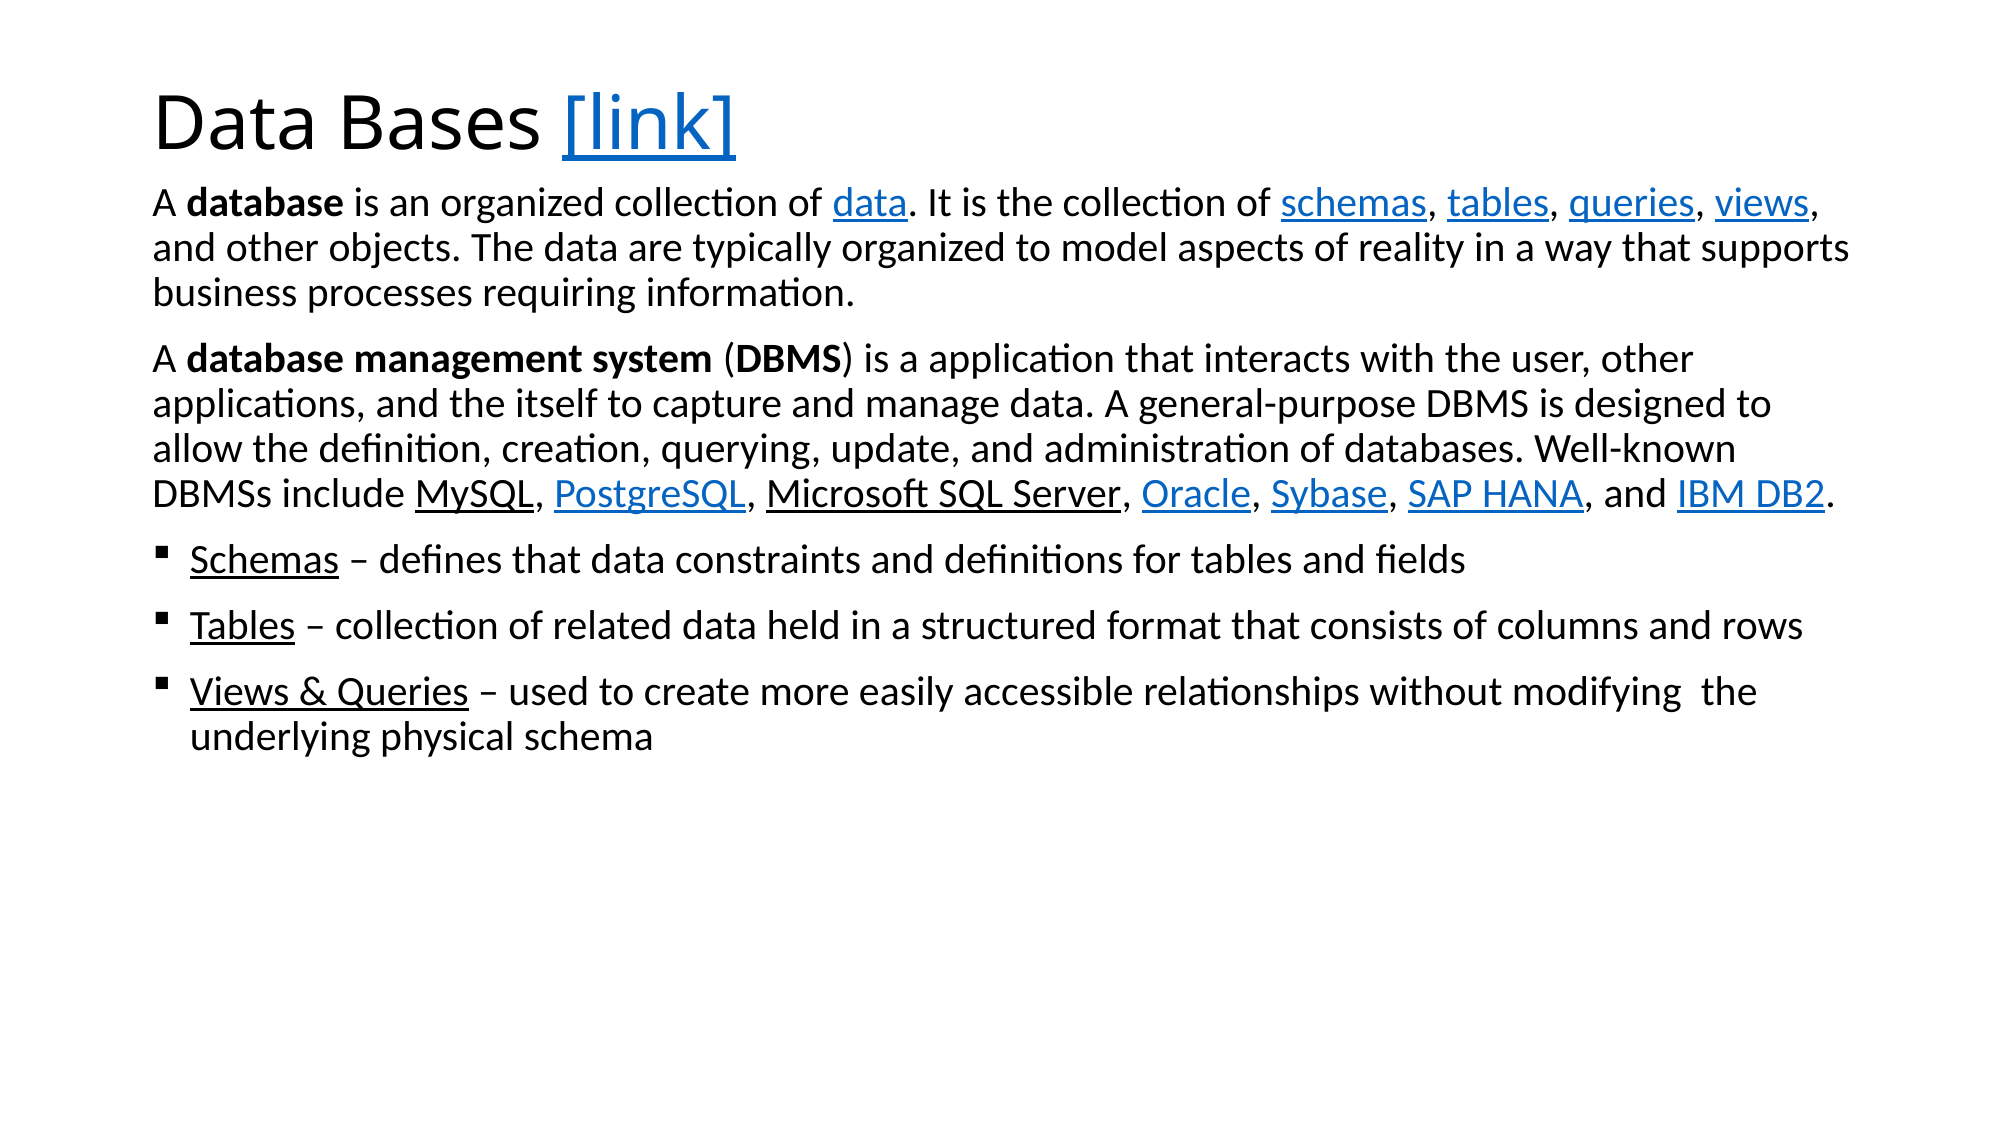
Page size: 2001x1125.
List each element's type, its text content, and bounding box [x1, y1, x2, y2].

list A database is an organized collection of data. It is the collection of schemas, tables, queries, views, and other objects. The data are typically organized to model aspects of reality in a way that supports business processes requiring information. A database management system (DBMS) is a application that interacts with the user, other applications, and the itself to capture and manage data. A general-purpose DBMS is designed to allow the definition, creation, querying, update, and administration of databases. Well-known DBMSs include MySQL, PostgreSQL, Microsoft SQL Server, Oracle, Sybase, SAP HANA, and IBM DB2. Schemas – defines that data constraints and definitions for tables and fields Tables – collection of related data held in a structured format that consists of columns and rows Views & Queries – used to create more easily accessible relationships without modifying the underlying physical schema [137, 172, 1881, 1074]
title Data Bases [link] [137, 59, 1863, 172]
